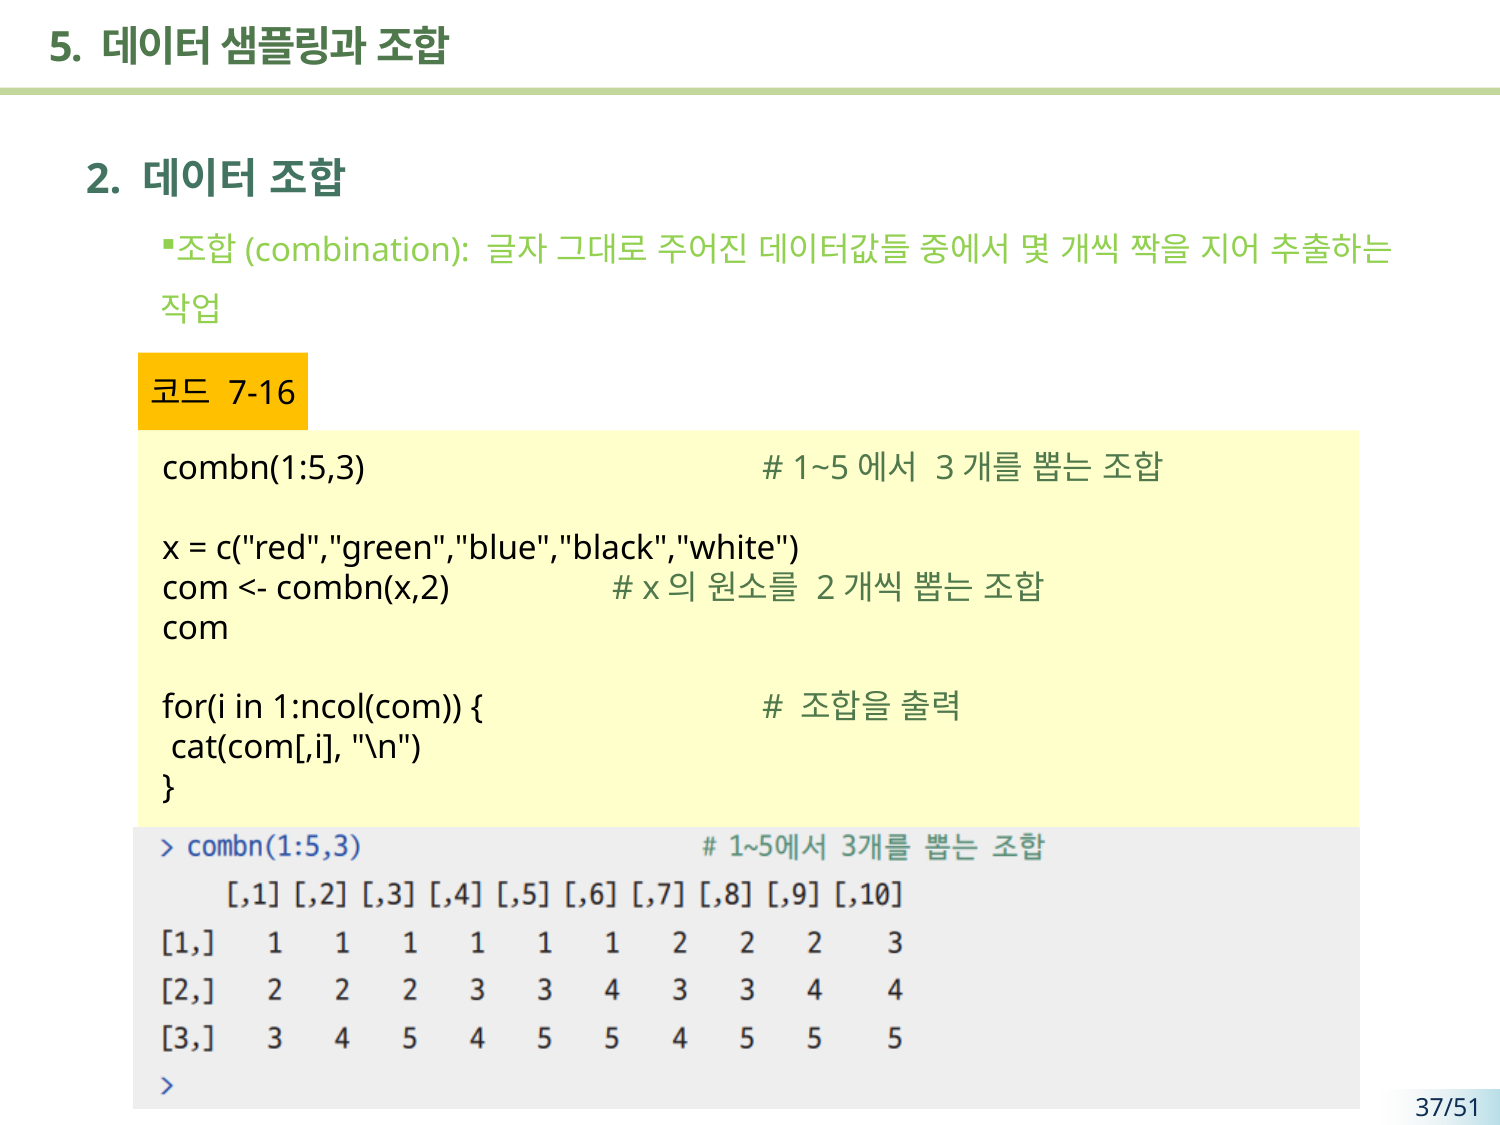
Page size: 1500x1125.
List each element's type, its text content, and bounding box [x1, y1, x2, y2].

text_box combn(1:5,3) # 1~5에서 3개를 뽑는 조합 x = c("red","green","blue","black","white") com <- combn(x,2) # x의 원소를 2개씩 뽑는 조합 com for(i in 1:ncol(com)) { # 조합을 출력 cat(com[,i], "\n") } [147, 438, 1312, 826]
text_box 코드 7-16 [135, 363, 311, 419]
title 5. 데이터 샘플링과 조합 [34, 6, 1312, 84]
list 2. 데이터 조합 조합(combination): 글자 그대로 주어진 데이터값들 중에서 몇 개씩 짝을 지어 추출하는 작업 [70, 119, 1474, 1050]
text_box [136, 428, 1361, 827]
picture [133, 827, 1360, 1110]
text_box [136, 419, 310, 428]
text_box [136, 351, 310, 363]
